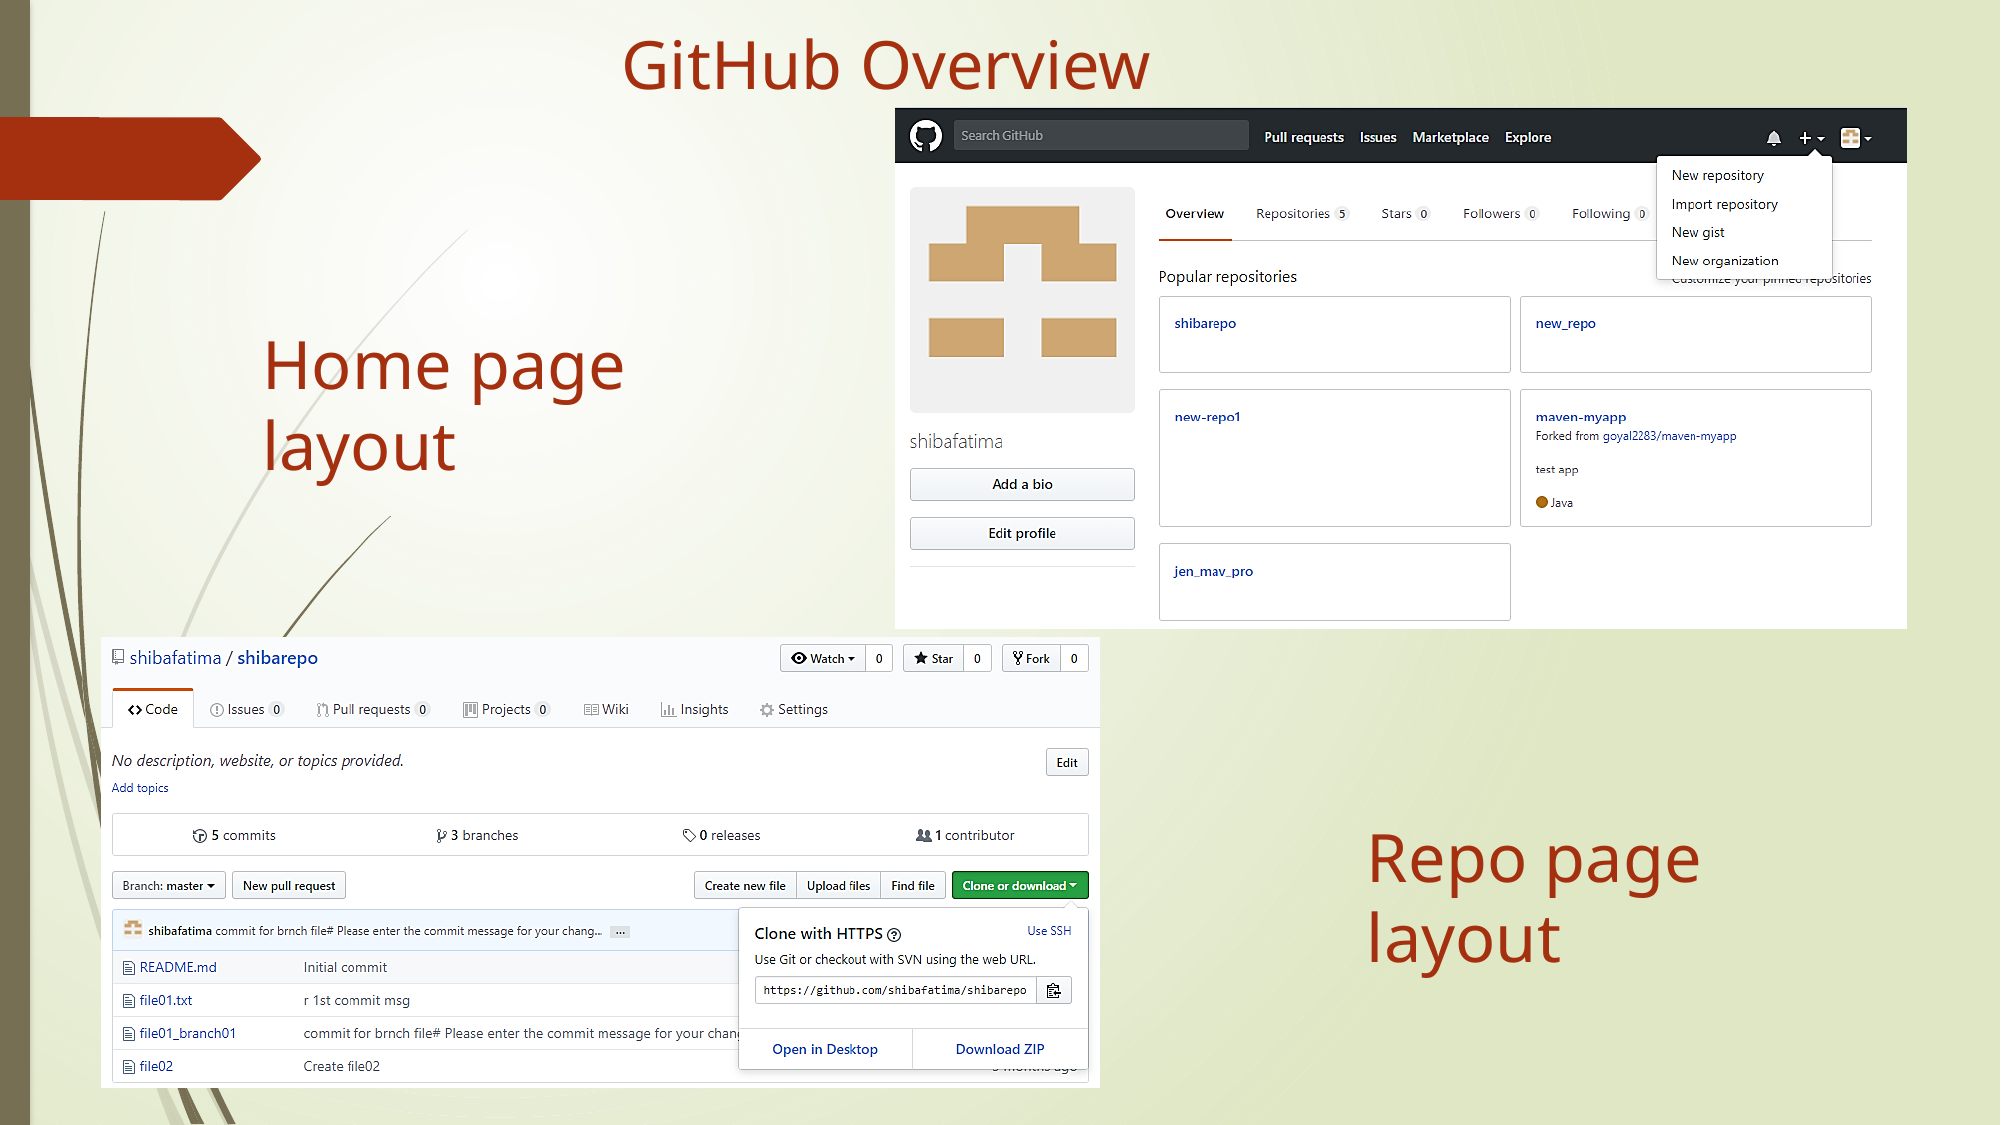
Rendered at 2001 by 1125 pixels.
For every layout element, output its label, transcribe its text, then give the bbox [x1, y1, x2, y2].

text_box GitHub Overview [606, 15, 1326, 111]
text_box Repo page layout [1352, 808, 1907, 983]
picture [895, 106, 1907, 629]
picture [101, 637, 1100, 1088]
text_box Home page layout [247, 316, 802, 491]
